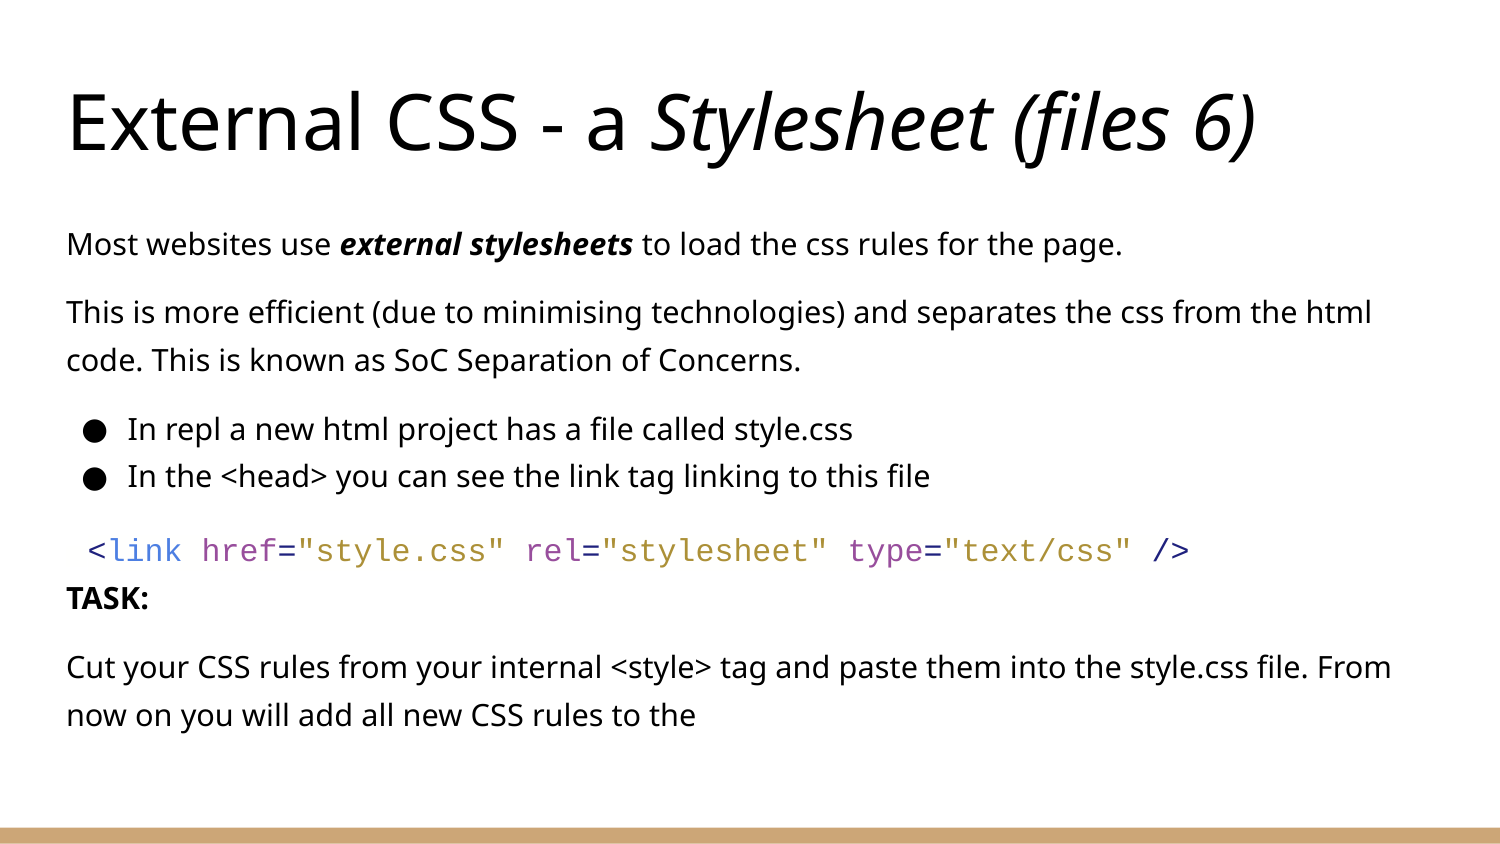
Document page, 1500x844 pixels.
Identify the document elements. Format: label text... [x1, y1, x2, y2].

title External CSS - a Stylesheet (files 6) [51, 51, 1449, 189]
list Most websites use external stylesheets to load the css rules for the page. This is more efficient (due to minimising technologies) and separates the css from the html code. This is known as SoC Separation of Concerns. In repl a new html project has a file called style.css In the <head> you can see the link tag linking to this file <link href="style.css" rel="stylesheet" type="text/css" /> TASK: Cut your CSS rules from your internal <style> tag and paste them into the style.css file. From now on you will add all new CSS rules to the [51, 200, 1449, 752]
